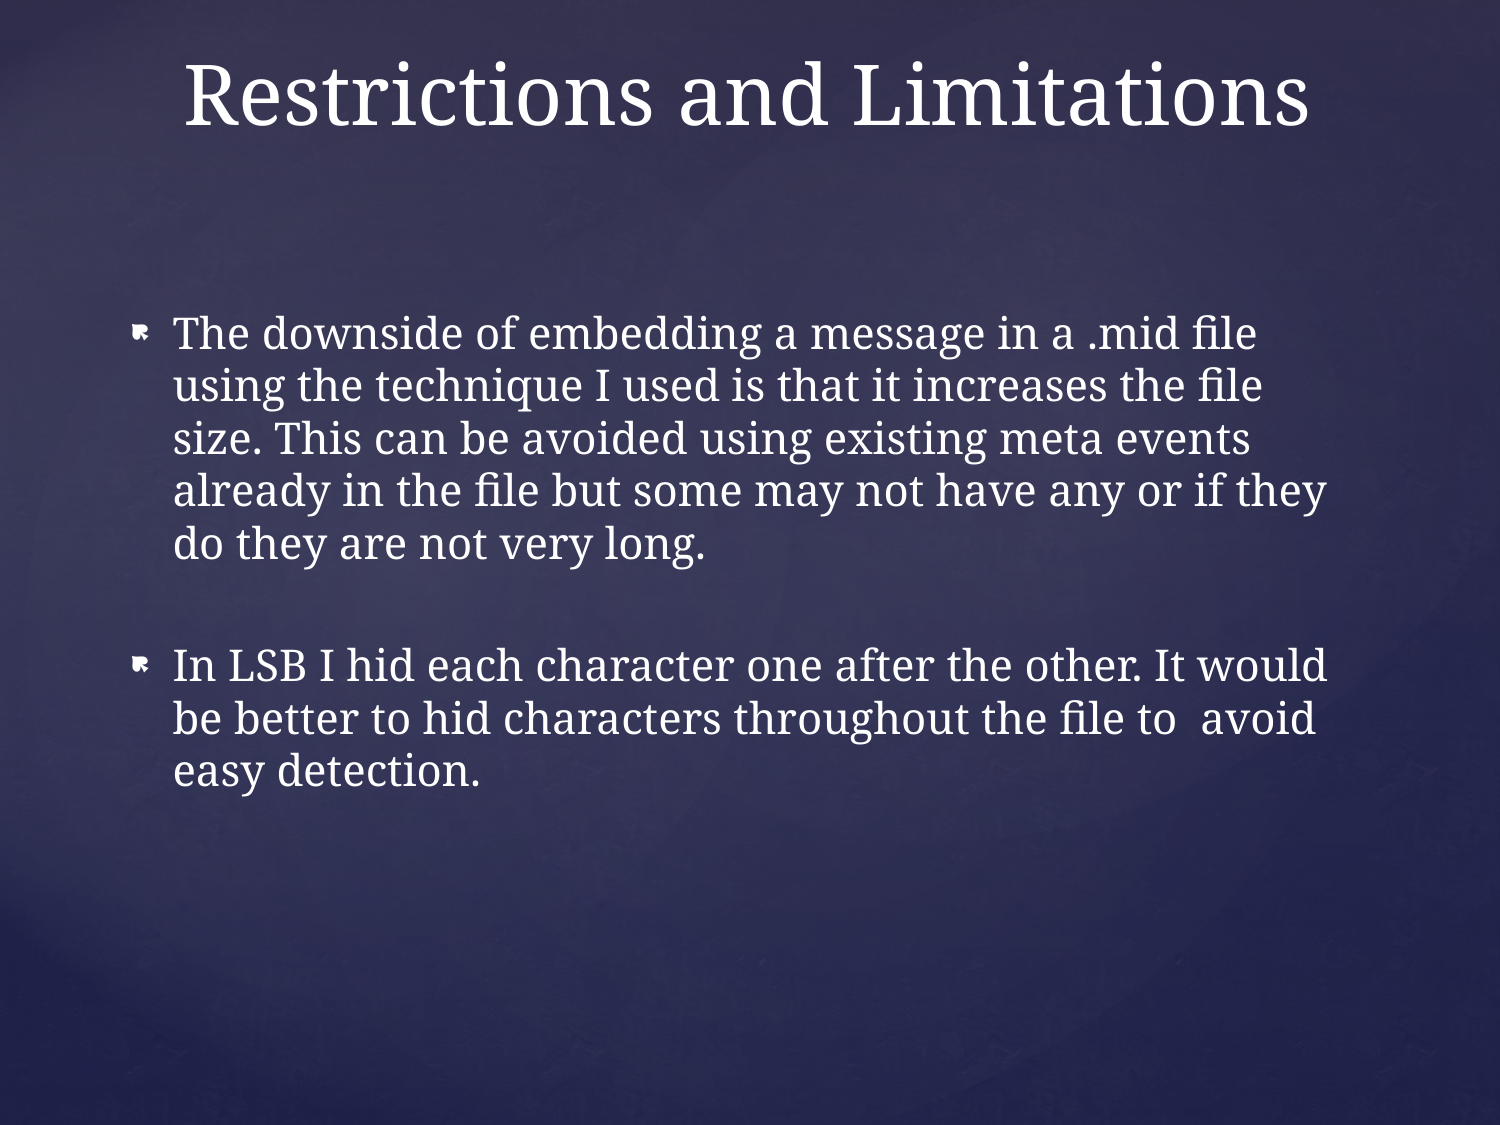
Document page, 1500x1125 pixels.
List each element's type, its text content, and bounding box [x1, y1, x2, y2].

list The downside of embedding a message in a .mid file using the technique I used is that it increases the file size. This can be avoided using existing meta events already in the file but some may not have any or if they do they are not very long. In LSB I hid each character one after the other. It would be better to hid characters throughout the file to avoid easy detection. [112, 275, 1363, 888]
title Restrictions and Limitations [168, 24, 1331, 150]
